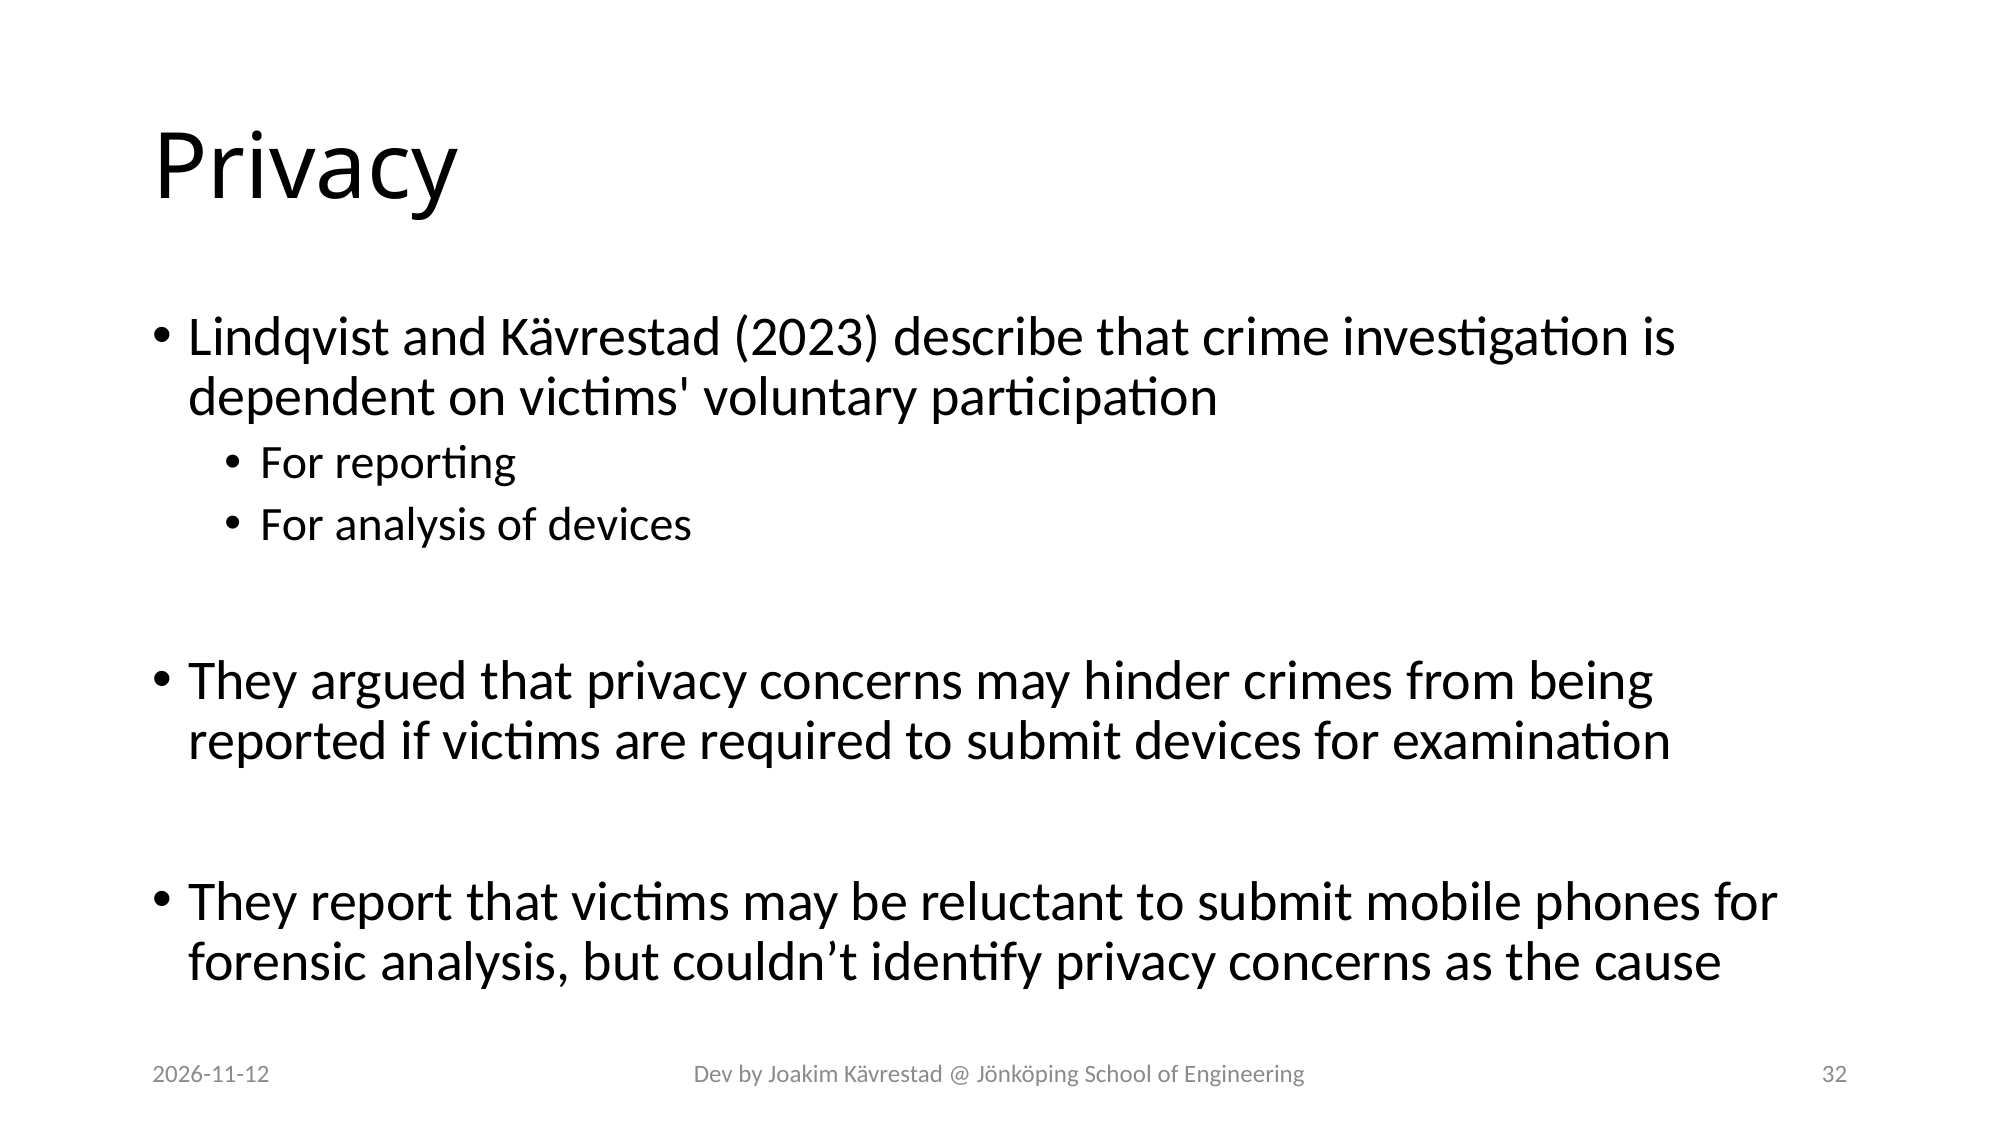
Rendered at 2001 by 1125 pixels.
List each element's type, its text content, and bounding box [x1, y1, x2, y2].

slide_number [137, 1042, 588, 1103]
list Lindqvist and Kävrestad (2023) describe that crime investigation is dependent on victims' voluntary participation For reporting For analysis of devices They argued that privacy concerns may hinder crimes from being reported if victims are required to submit devices for examination They report that victims may be reluctant to submit mobile phones for forensic analysis, but couldn’t identify privacy concerns as the cause [137, 299, 1863, 1014]
footer Dev by Joakim Kävrestad @ Jönköping School of Engineering [662, 1042, 1338, 1103]
title Privacy [137, 59, 1863, 278]
slide_number 32 [1412, 1042, 1863, 1103]
